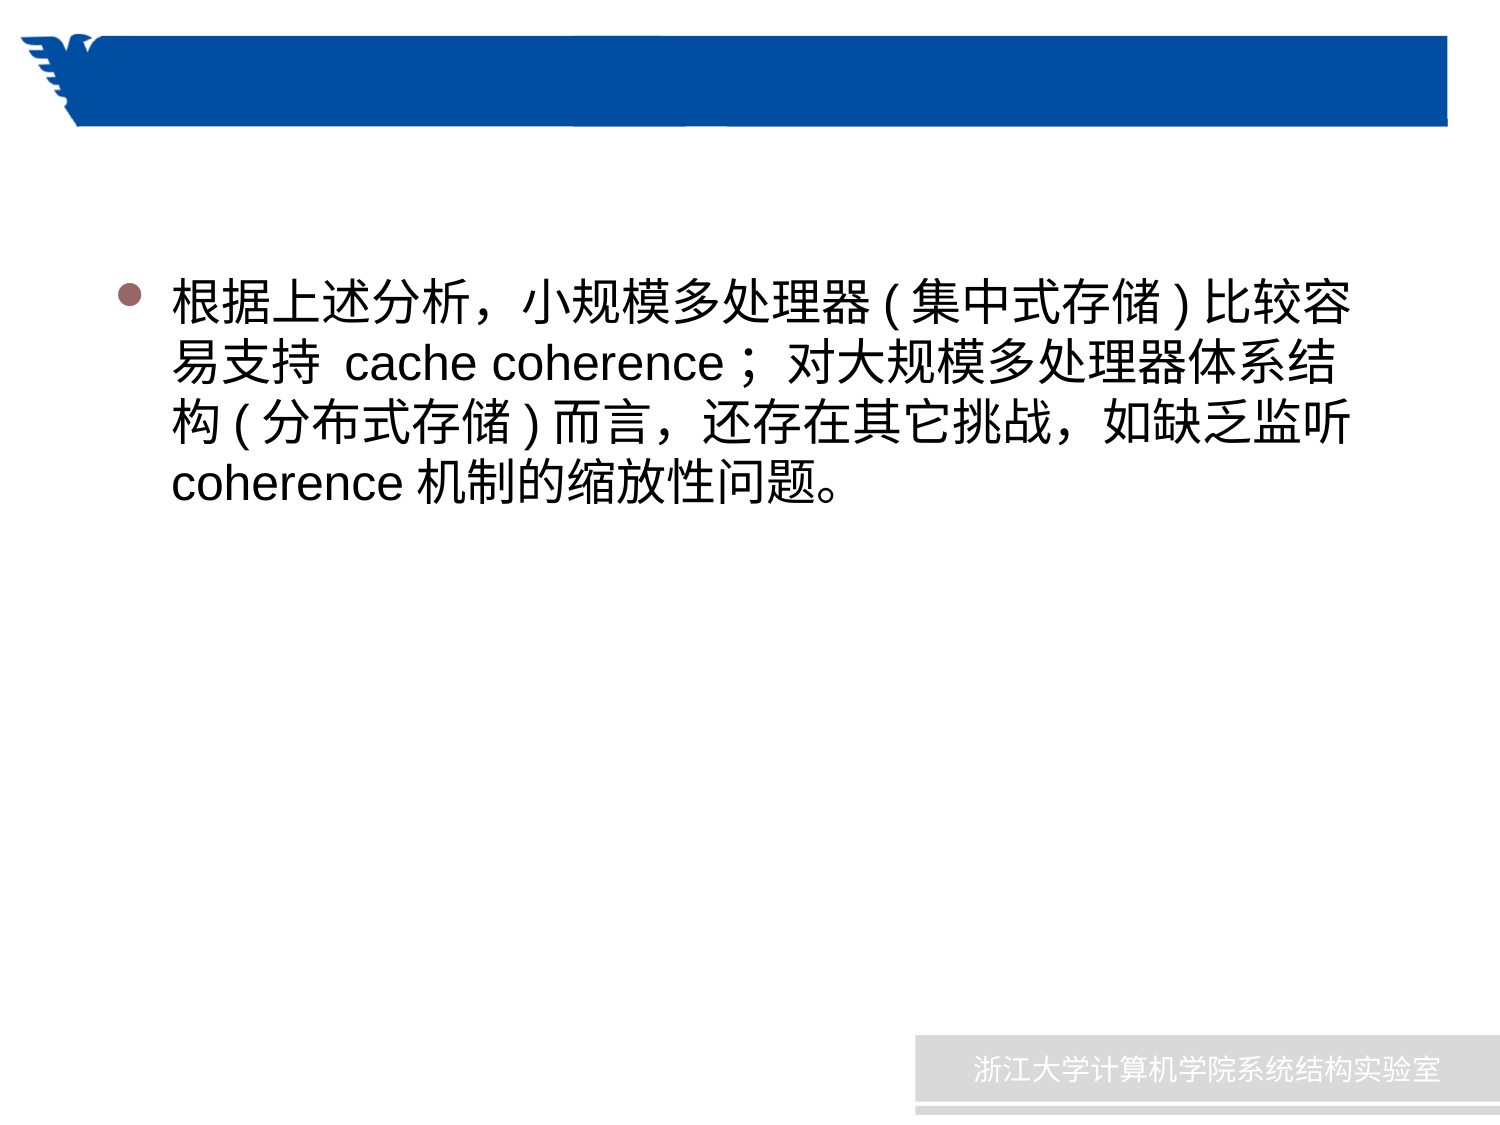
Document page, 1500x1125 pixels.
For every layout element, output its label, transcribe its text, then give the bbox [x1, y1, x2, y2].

picture [5, 19, 148, 127]
list 根据上述分析，小规模多处理器(集中式存储)比较容易支持 cache coherence；对大规模多处理器体系结构(分布式存储)而言，还存在其它挑战，如缺乏监听coherence机制的缩放性问题。 [99, 262, 1400, 988]
